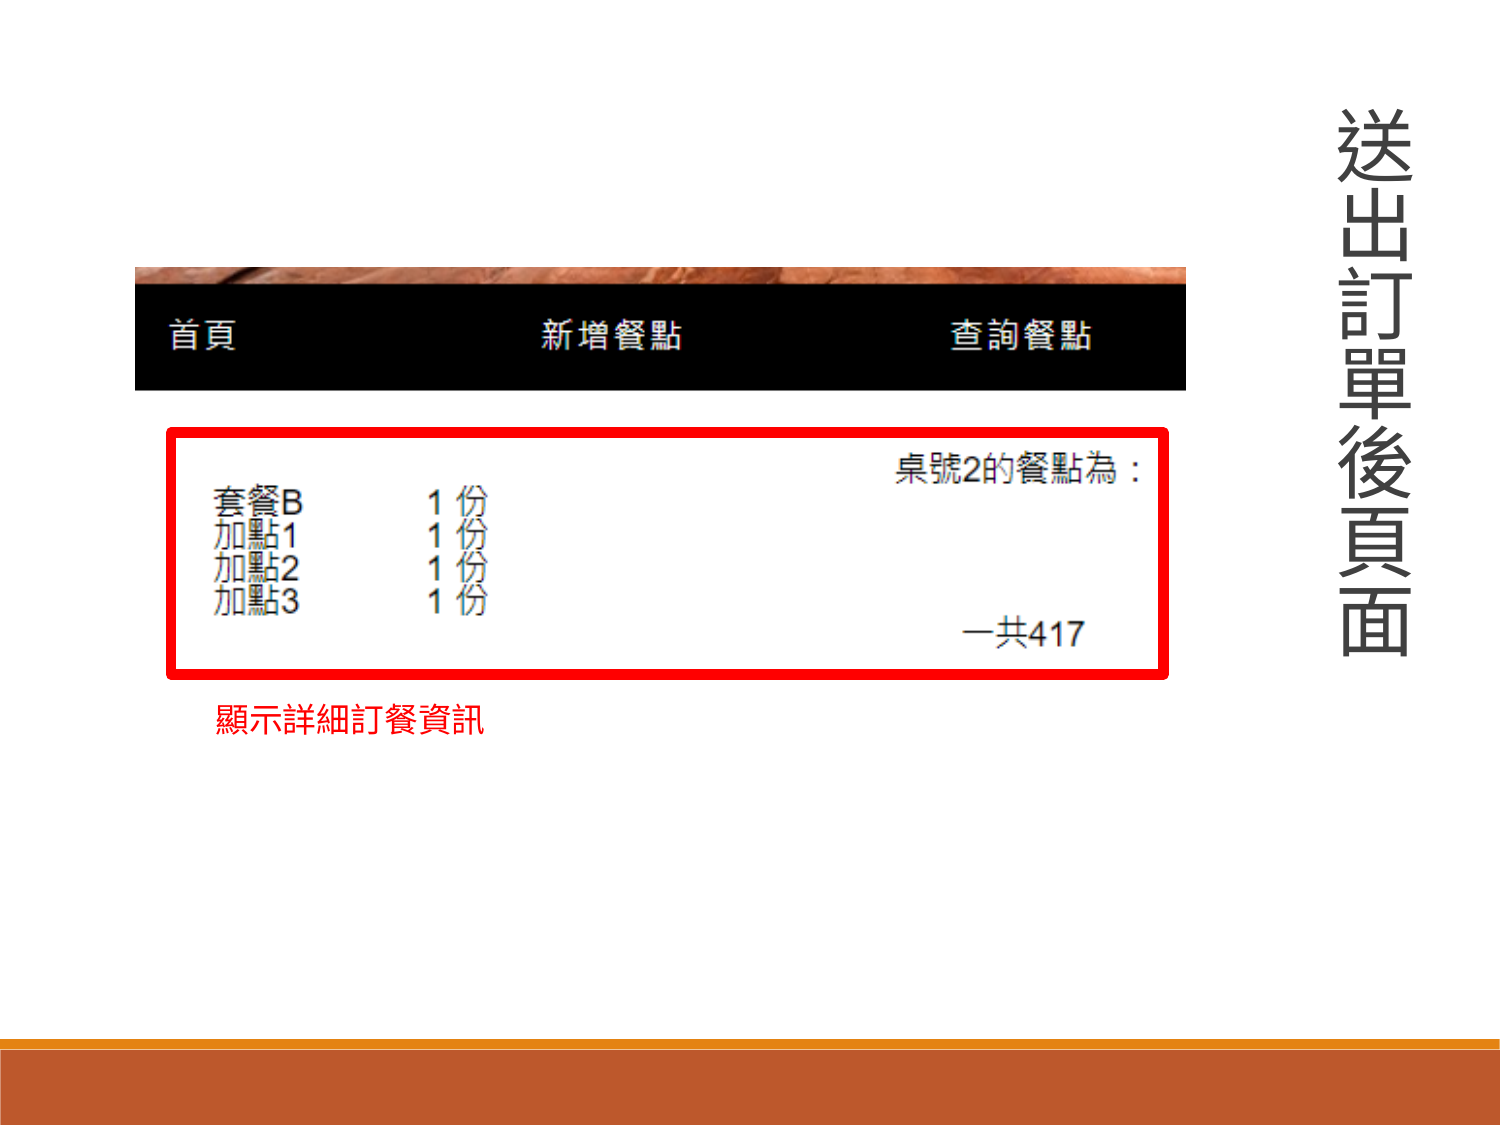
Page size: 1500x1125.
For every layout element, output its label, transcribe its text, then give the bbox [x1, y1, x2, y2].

list 顯示詳細訂餐資訊 [194, 712, 547, 764]
title 送出訂單後頁面 [1317, 25, 1464, 675]
picture [135, 266, 1186, 704]
